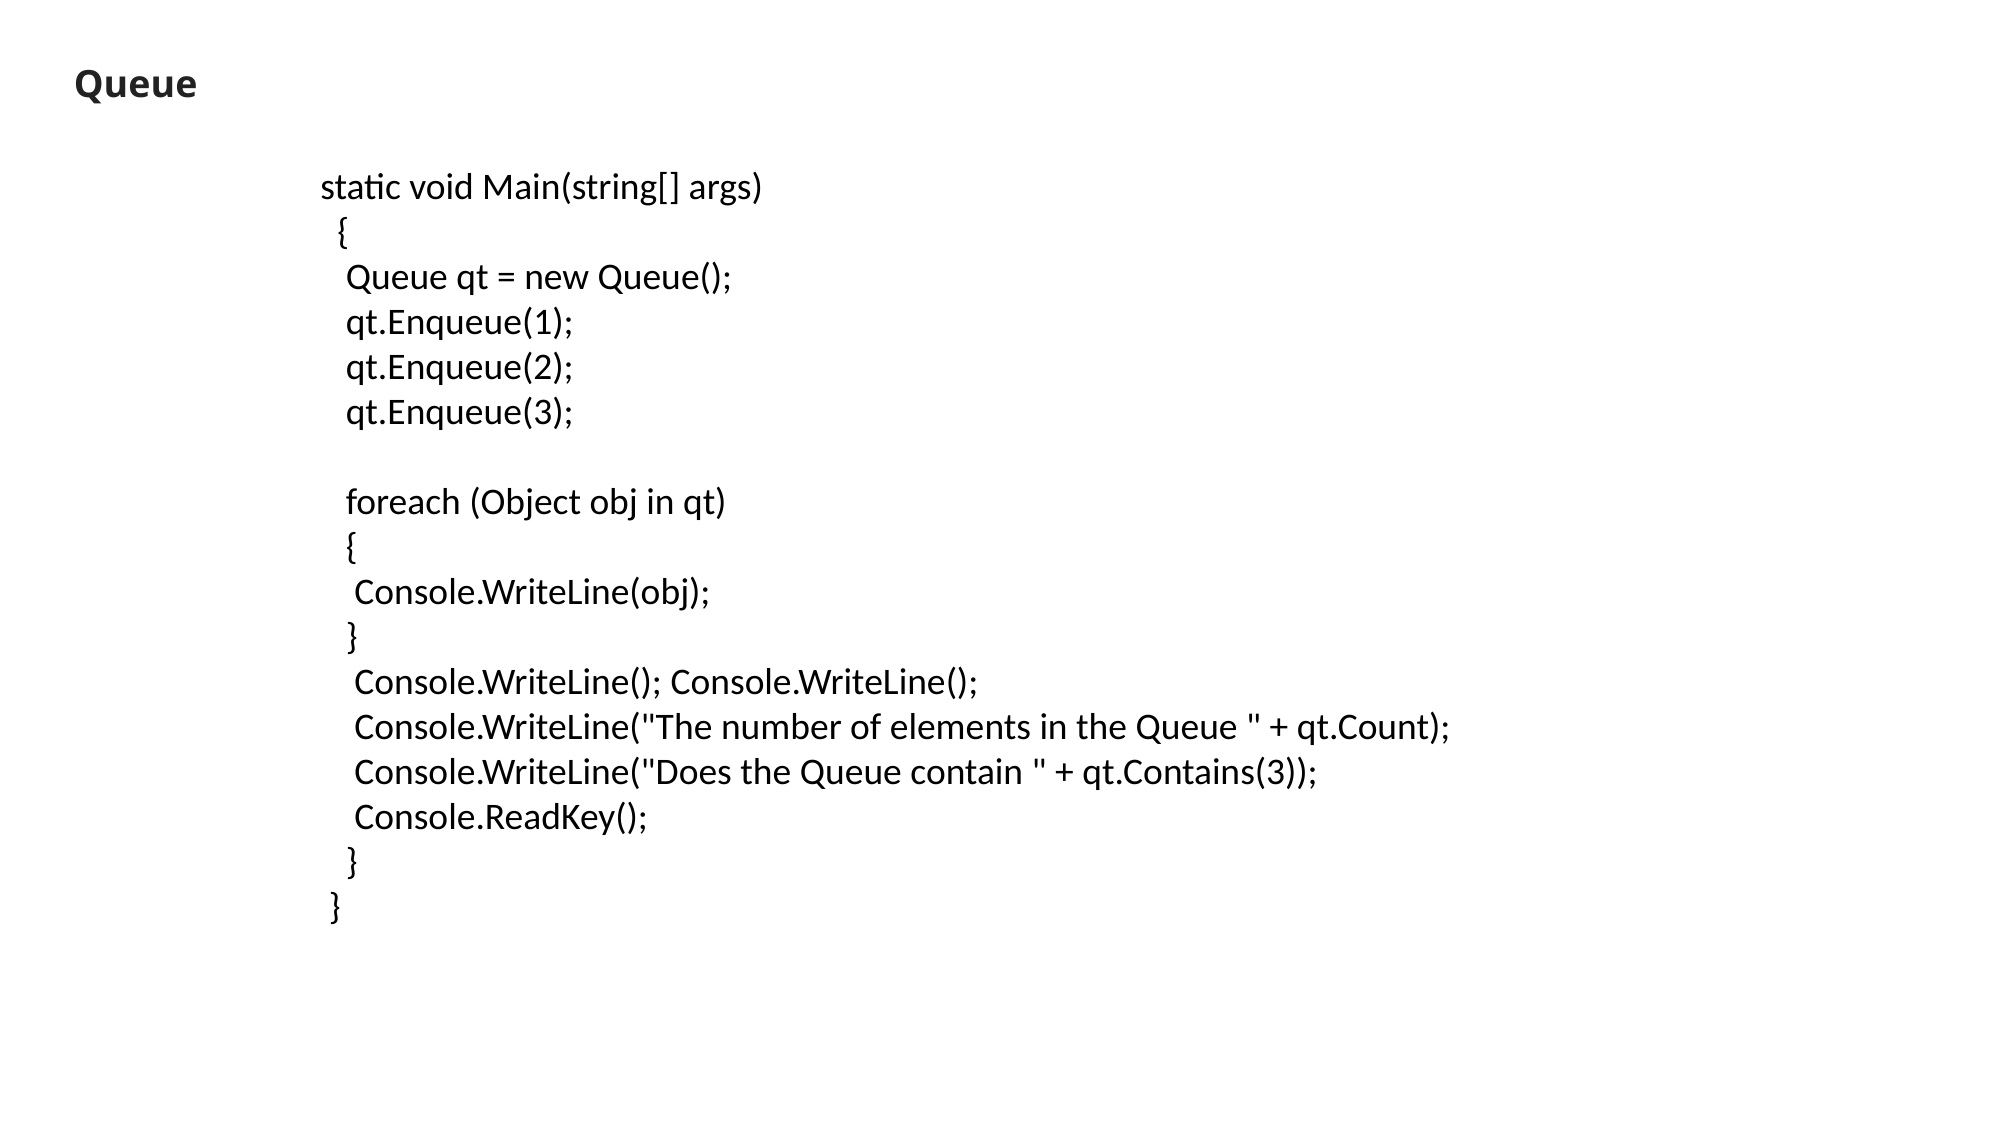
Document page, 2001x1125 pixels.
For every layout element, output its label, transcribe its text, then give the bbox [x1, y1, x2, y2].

text_box static void Main(string[] args) { Queue qt = new Queue(); qt.Enqueue(1); qt.Enqueue(2); qt.Enqueue(3); foreach (Object obj in qt) { Console.WriteLine(obj); } Console.WriteLine(); Console.WriteLine(); Console.WriteLine("The number of elements in the Queue " + qt.Count); Console.WriteLine("Does the Queue contain " + qt.Contains(3)); Console.ReadKey(); } } [305, 154, 1498, 935]
text_box Queue [59, 52, 213, 113]
